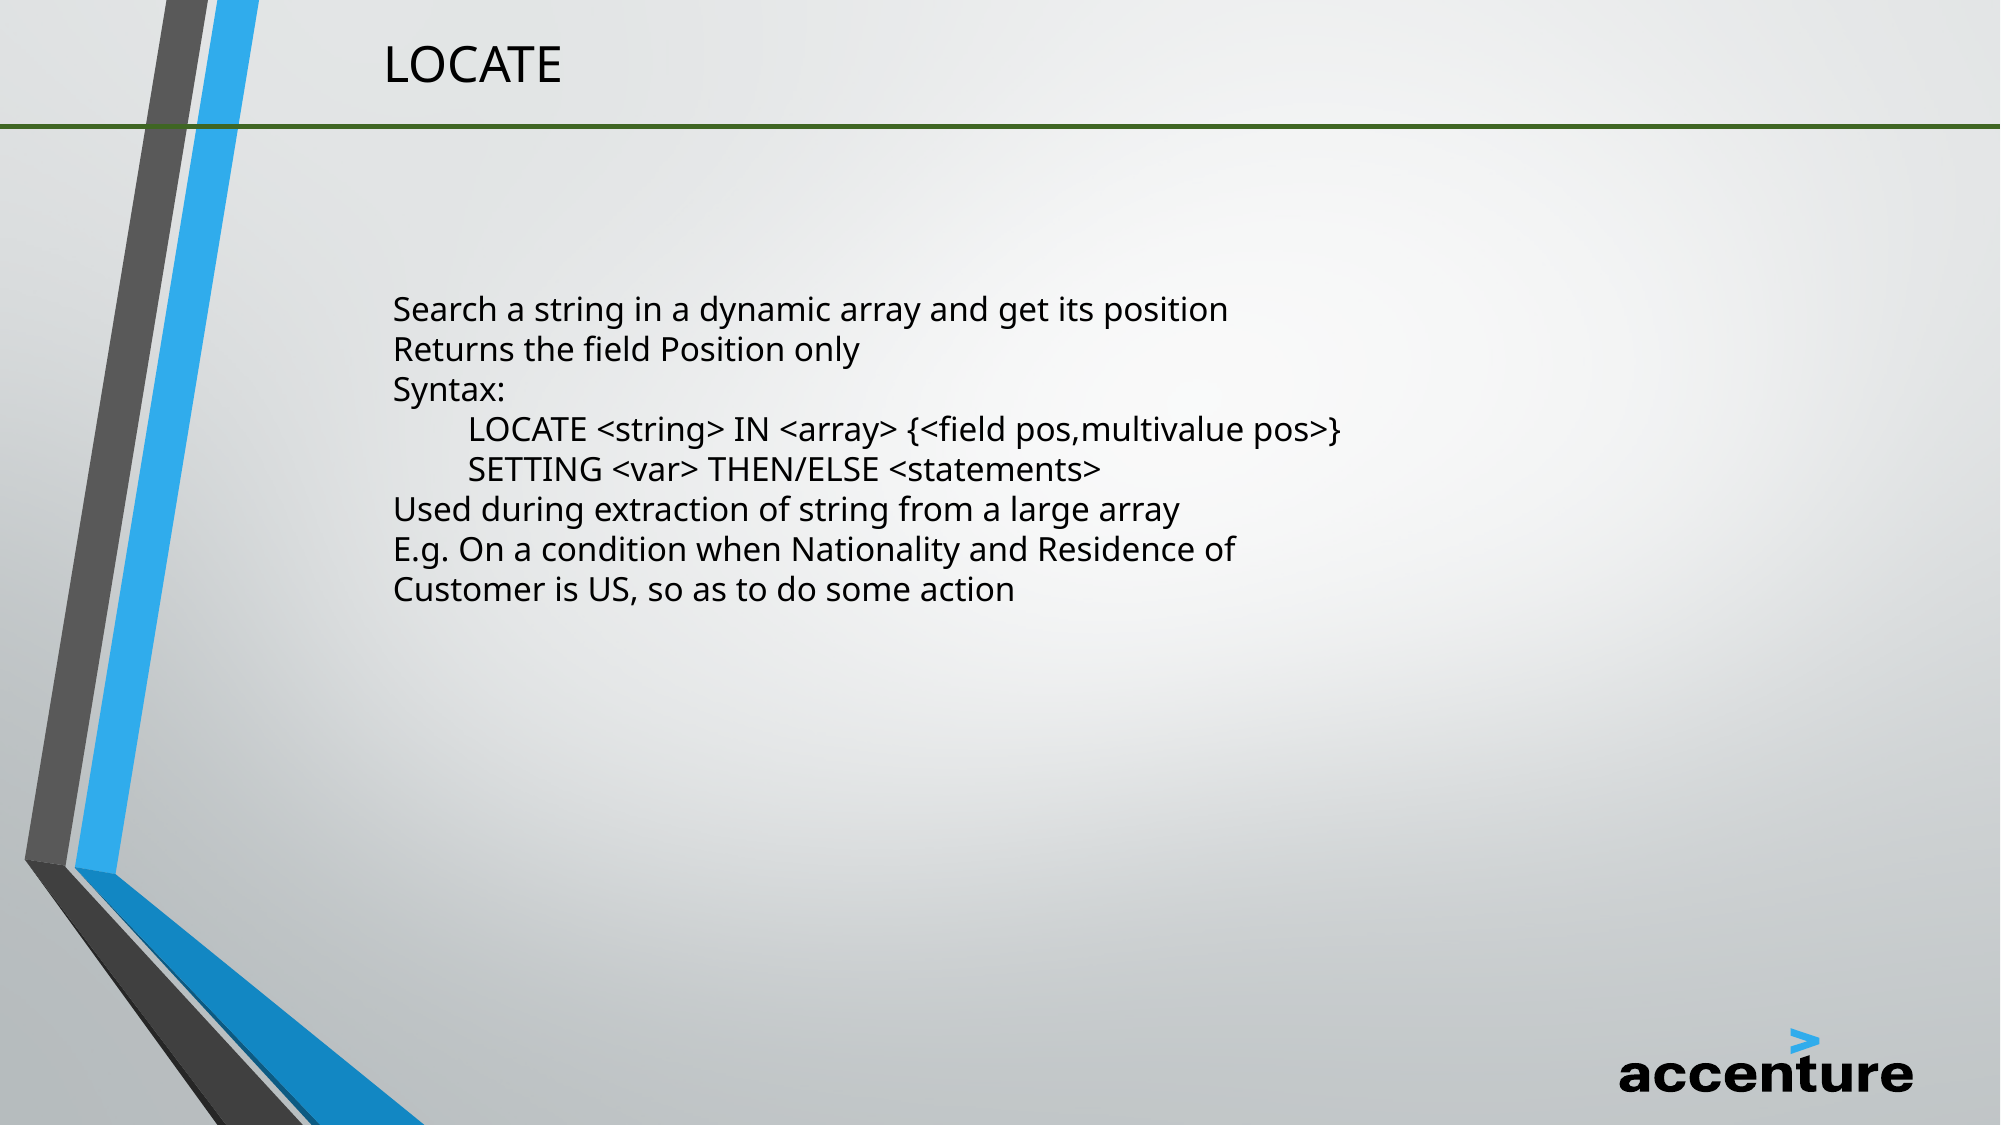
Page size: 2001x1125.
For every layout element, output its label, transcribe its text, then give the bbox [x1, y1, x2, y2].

text_box Search a string in a dynamic array and get its position Returns the field Position only Syntax: LOCATE <string> IN <array> {<field pos,multivalue pos>} SETTING <var> THEN/ELSE <statements> Used during extraction of string from a large array E.g. On a condition when Nationality and Residence of Customer is US, so as to do some action [378, 280, 1379, 616]
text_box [1619, 1027, 1914, 1094]
text_box [328, 235, 1329, 326]
title LOCATE [309, 17, 637, 108]
